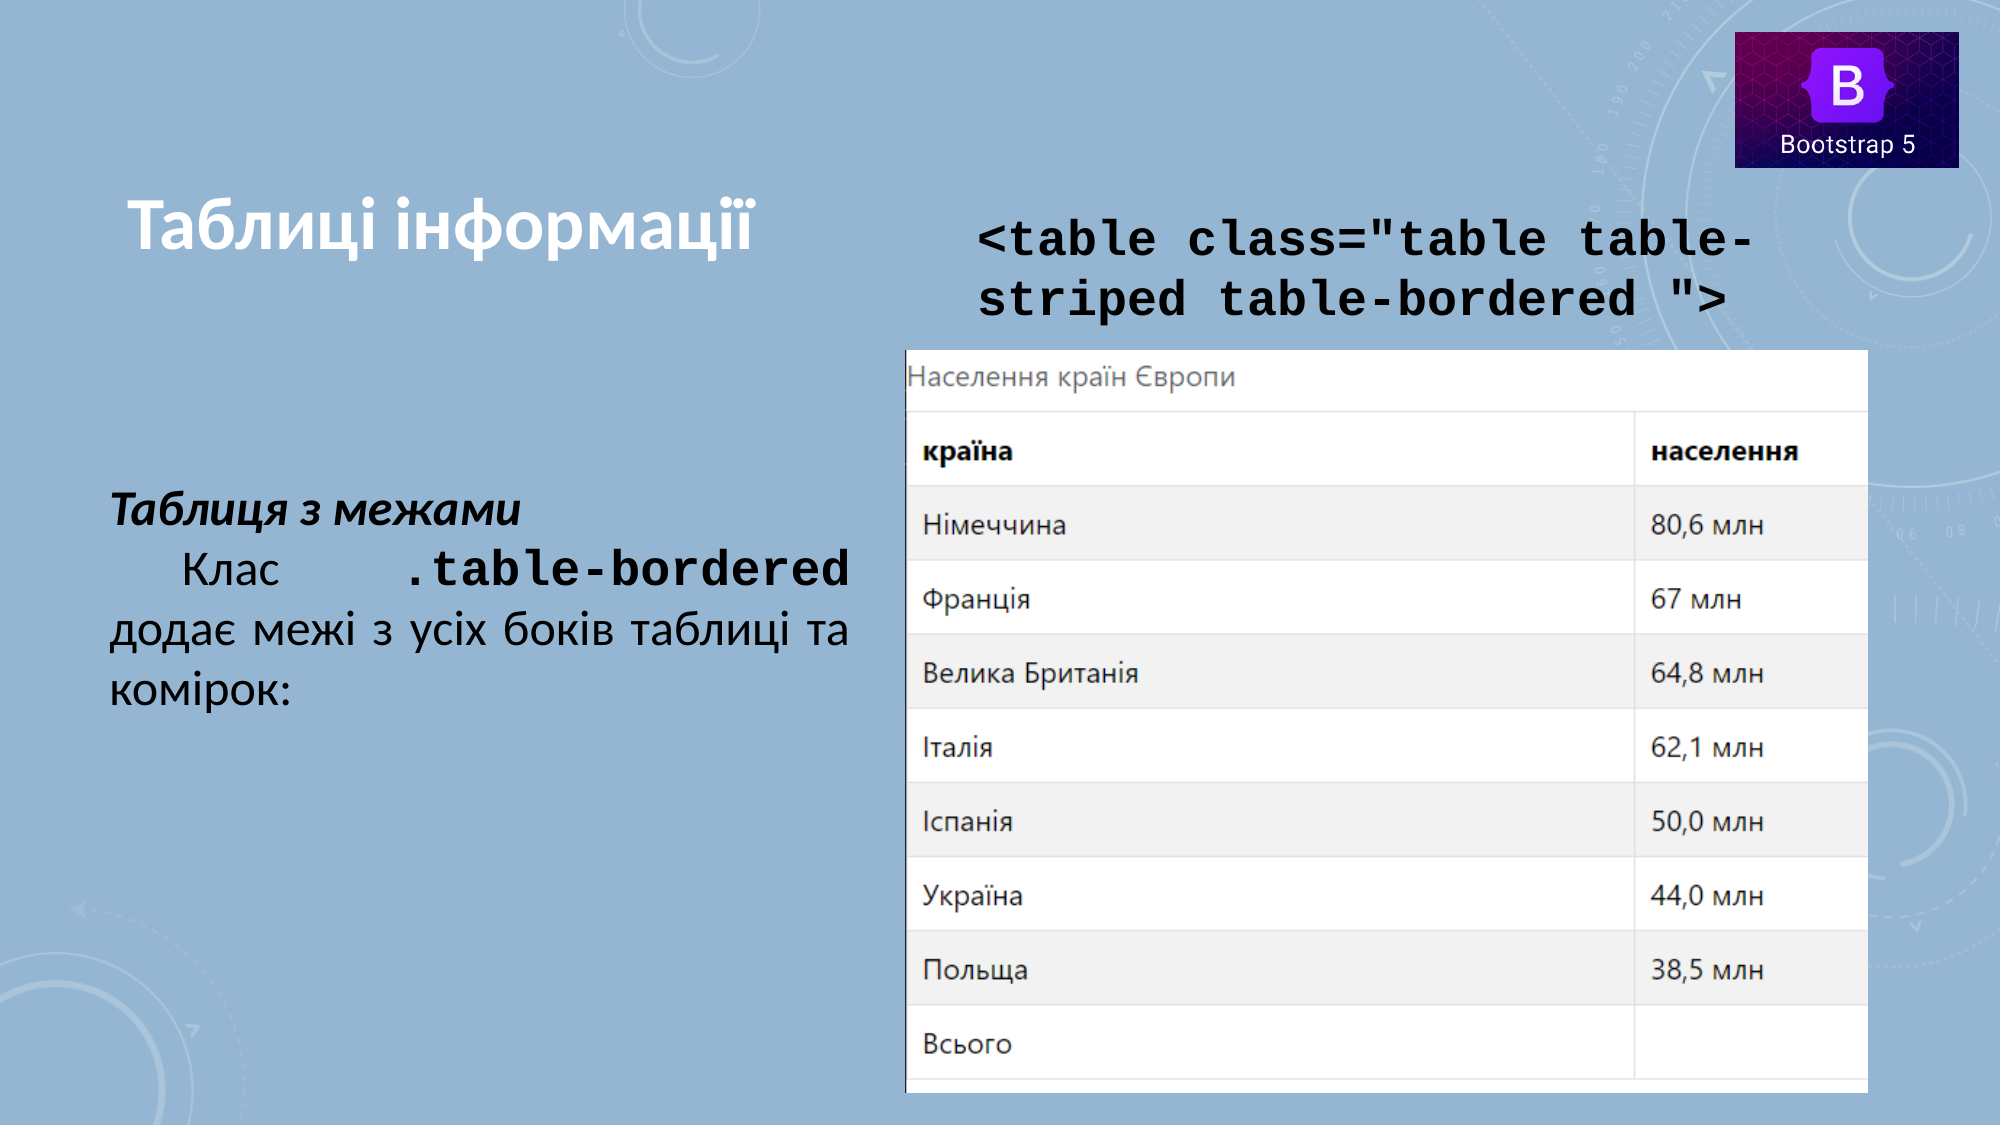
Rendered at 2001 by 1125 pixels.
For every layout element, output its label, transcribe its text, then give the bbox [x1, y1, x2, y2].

text_box <table class="table table-striped table-bordered "> [962, 197, 1868, 333]
title Таблиці інформації [112, 99, 1775, 339]
text_box Таблиця з межами Клас .table-bordered додає межі з усіх боків таблиці та комірок: [94, 467, 866, 723]
picture [0, 0, 2000, 1125]
